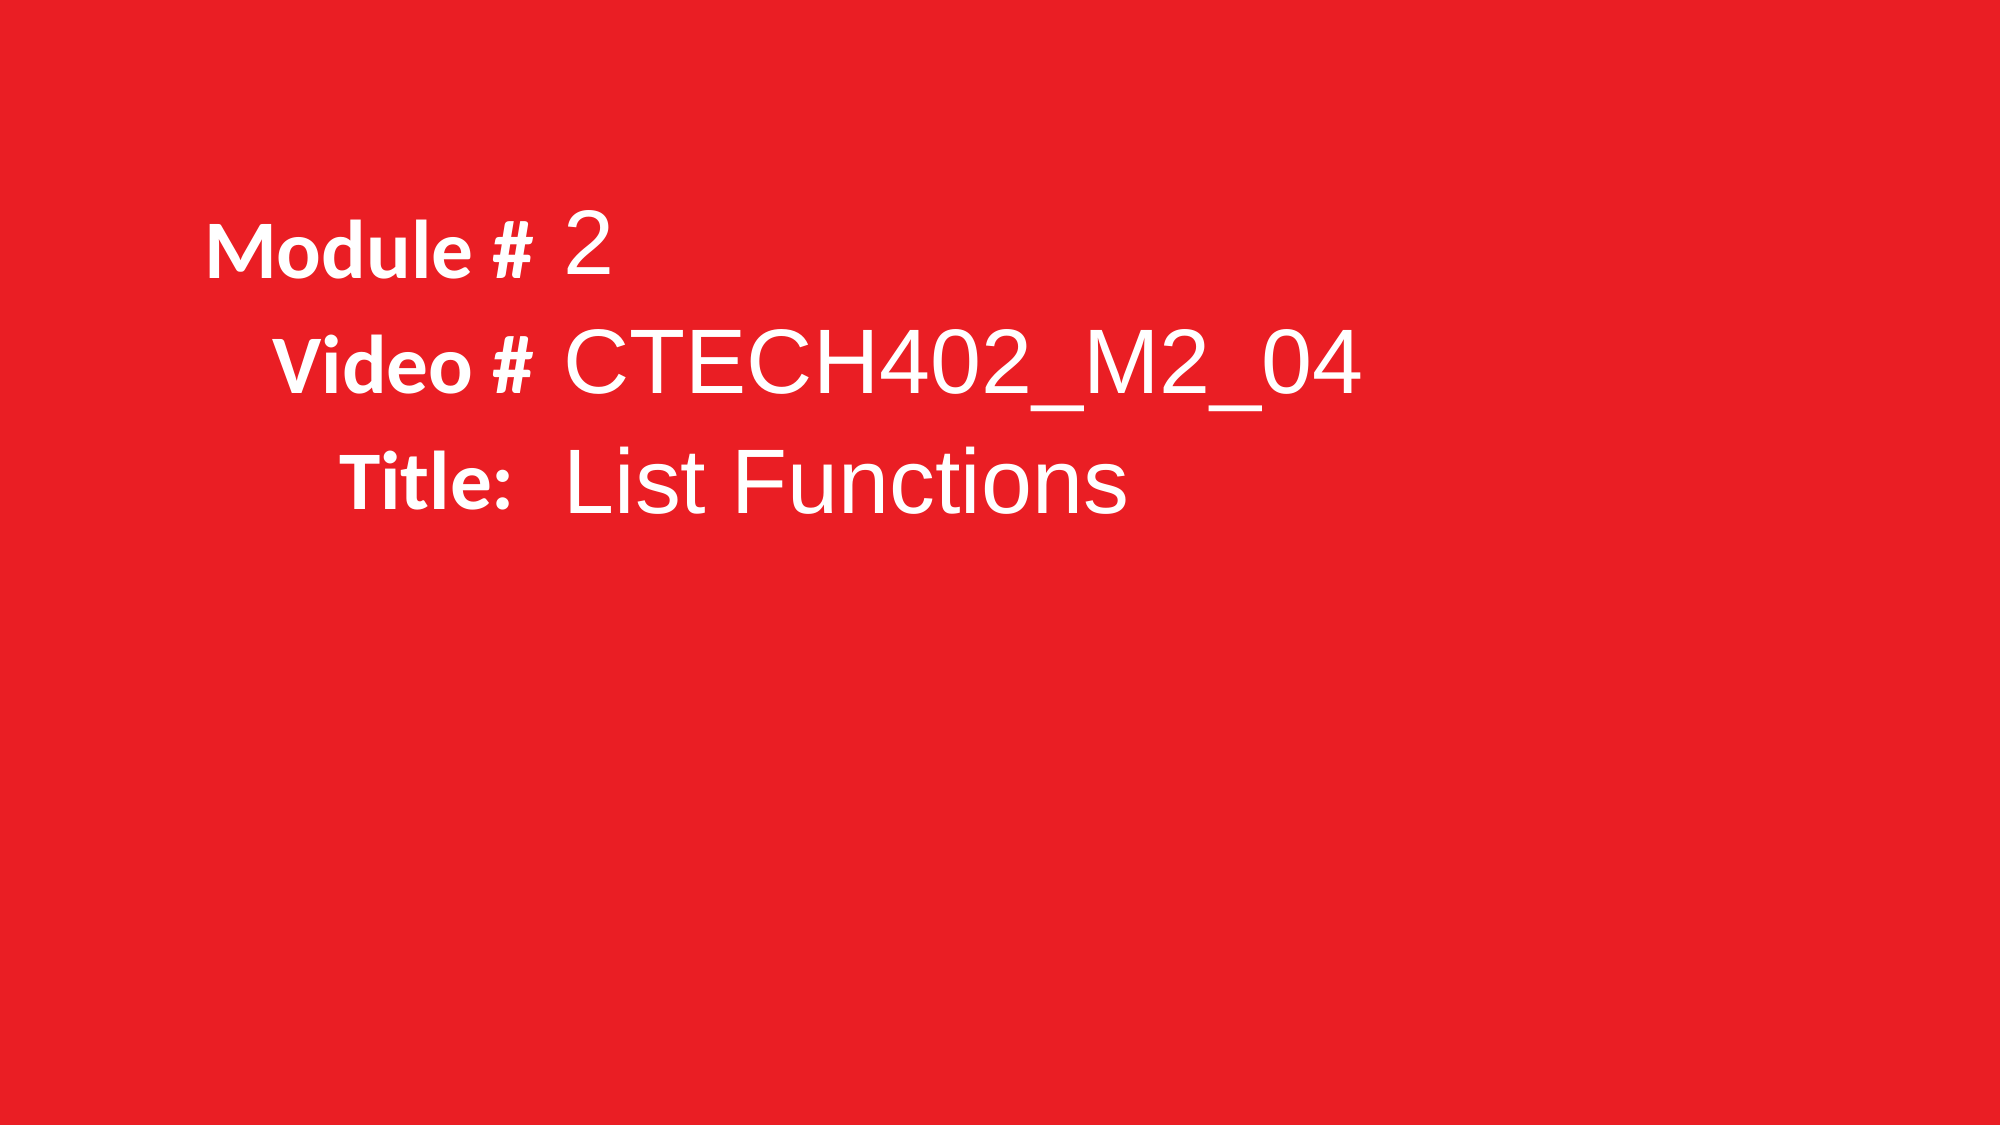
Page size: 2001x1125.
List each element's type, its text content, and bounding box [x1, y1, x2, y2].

list 2 CTECH402_M2_04 List Functions [548, 187, 1795, 545]
